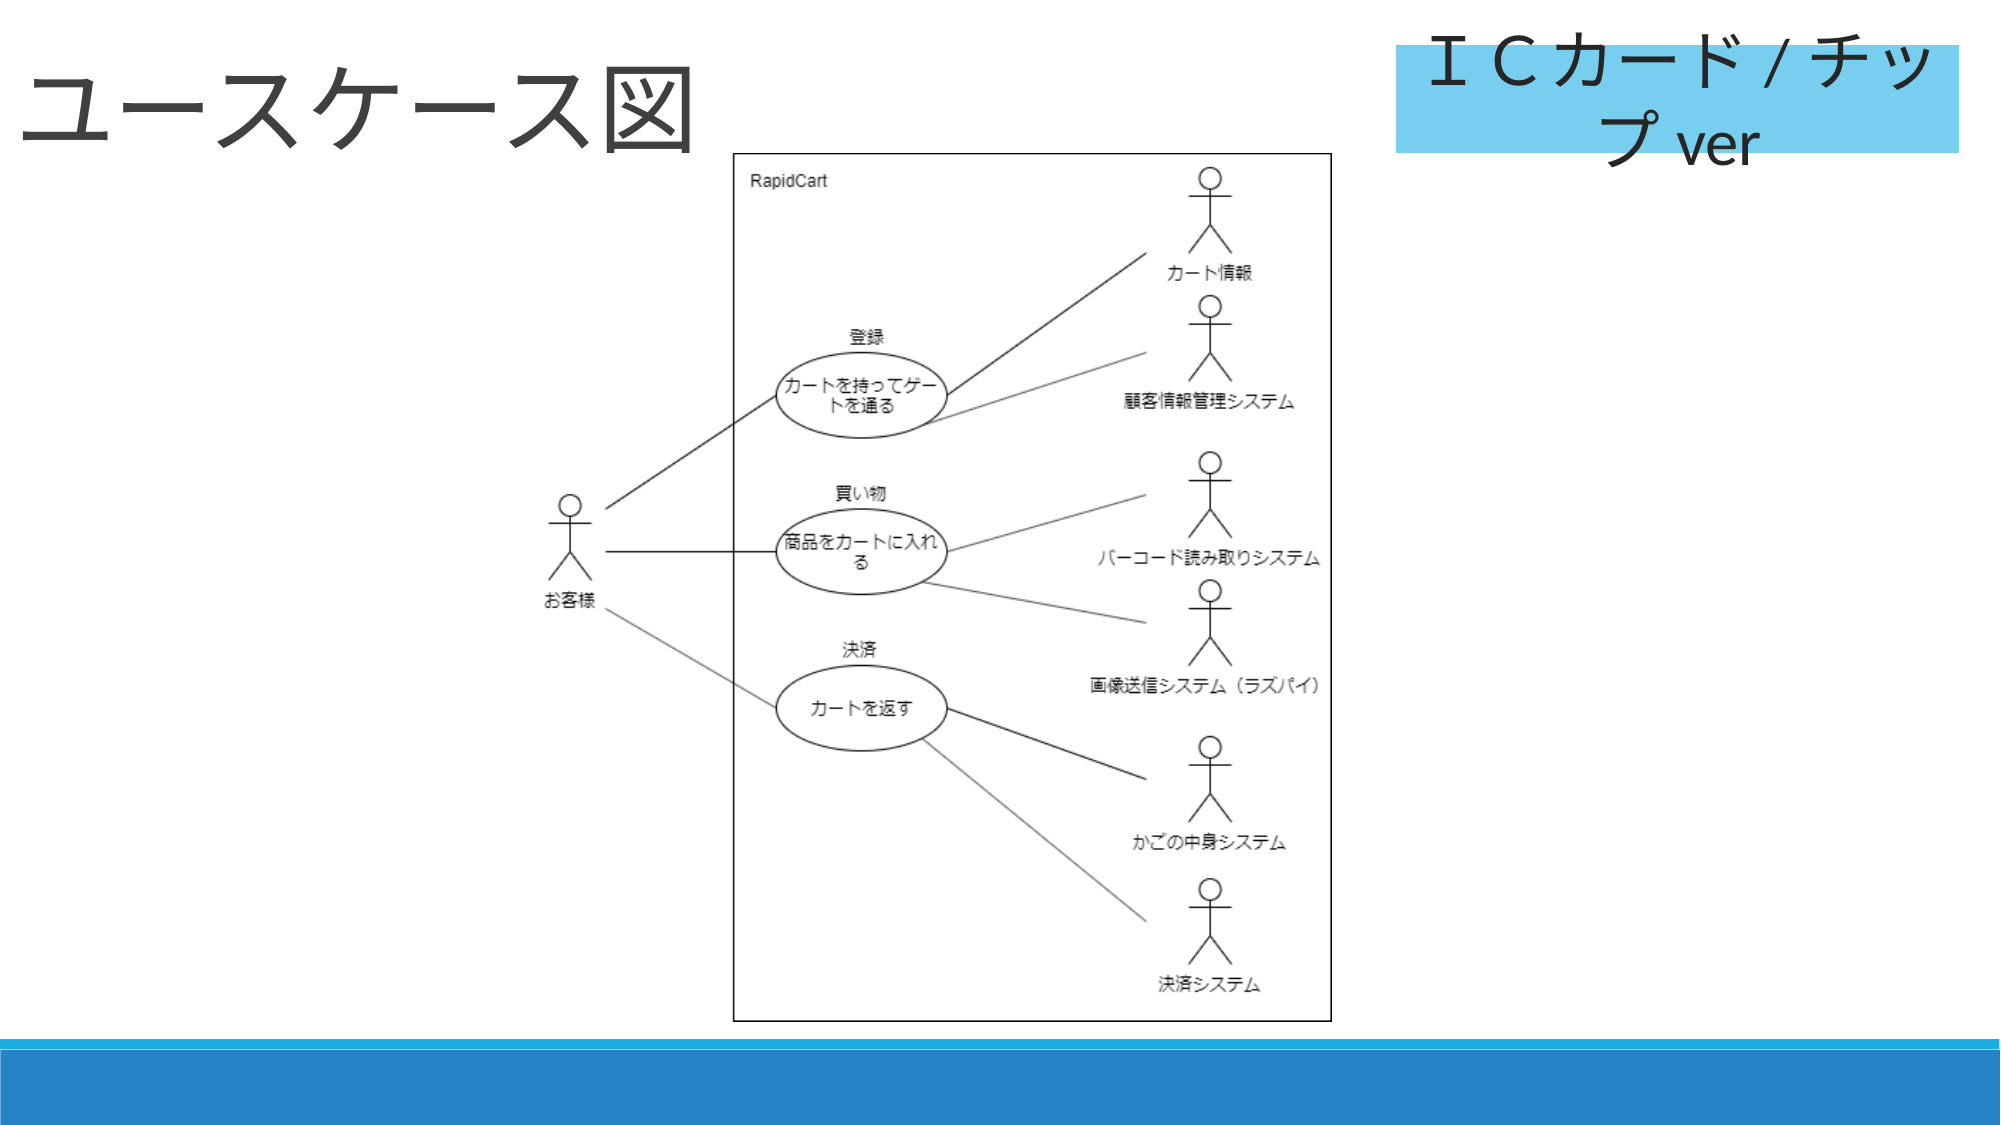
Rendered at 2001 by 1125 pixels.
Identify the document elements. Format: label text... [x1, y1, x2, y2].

title ユースケース図 [0, 28, 1650, 174]
text_box ＩＣカード/チップver [1394, 44, 1961, 154]
picture [543, 152, 1333, 1023]
